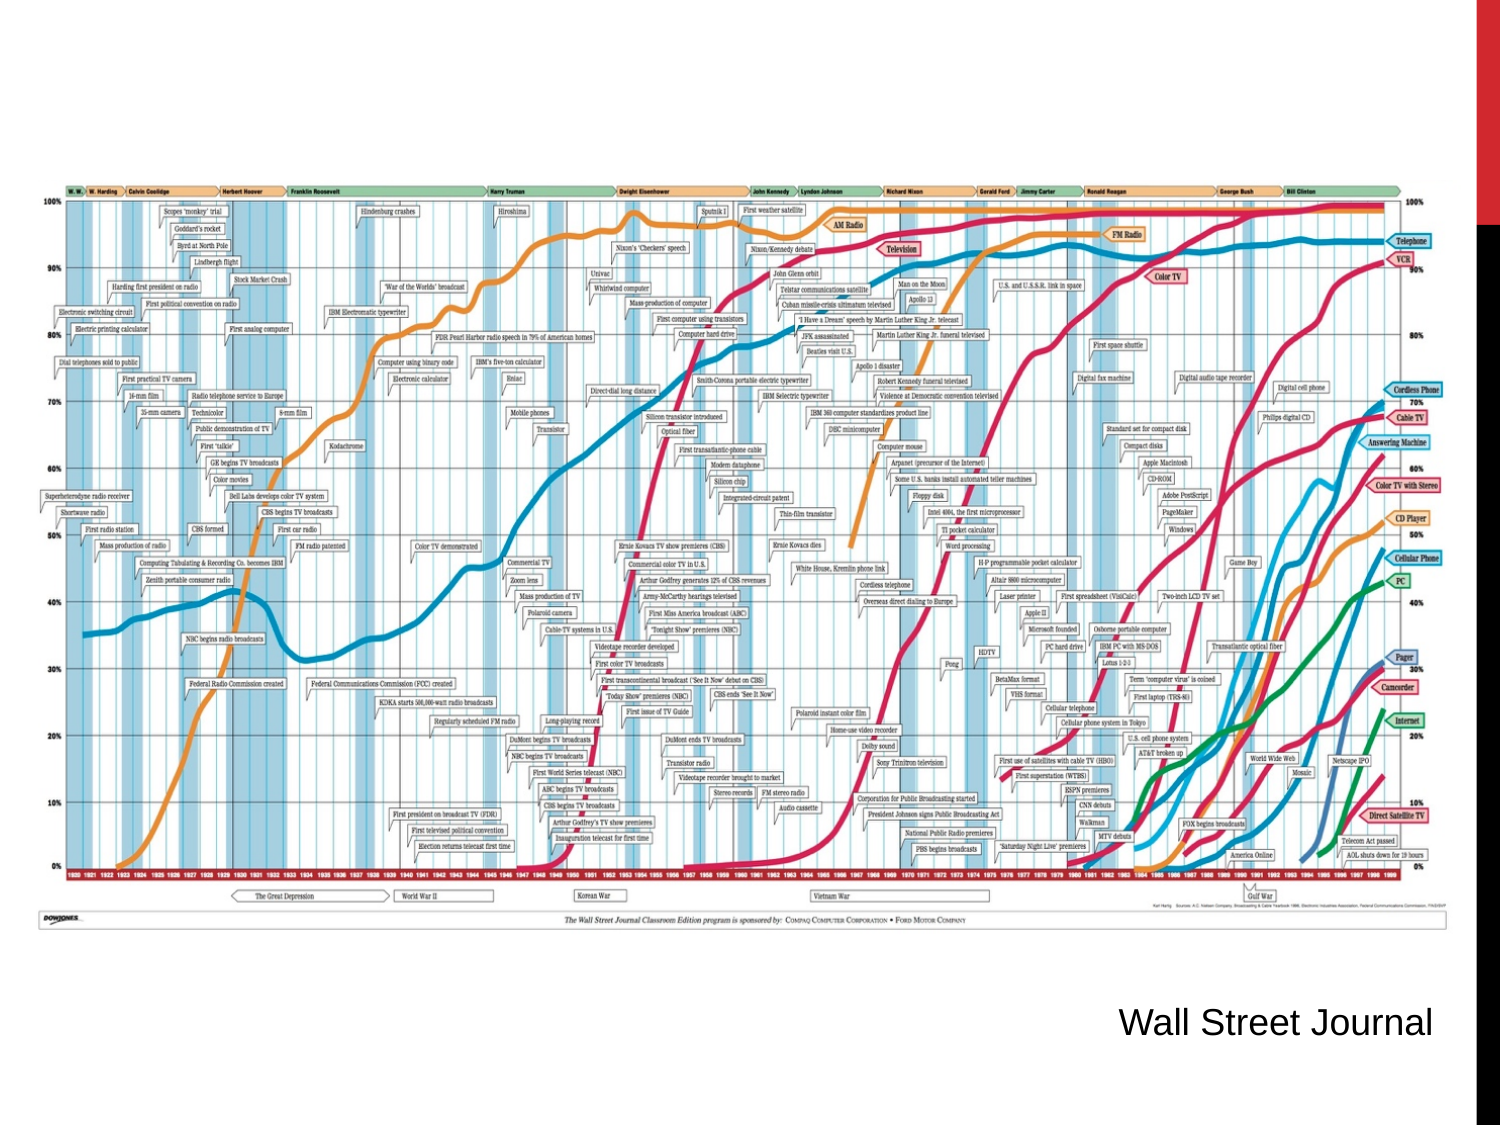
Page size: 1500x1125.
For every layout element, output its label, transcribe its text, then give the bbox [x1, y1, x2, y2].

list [0, 179, 1464, 947]
text_box Wall Street Journal [1103, 990, 1449, 1051]
